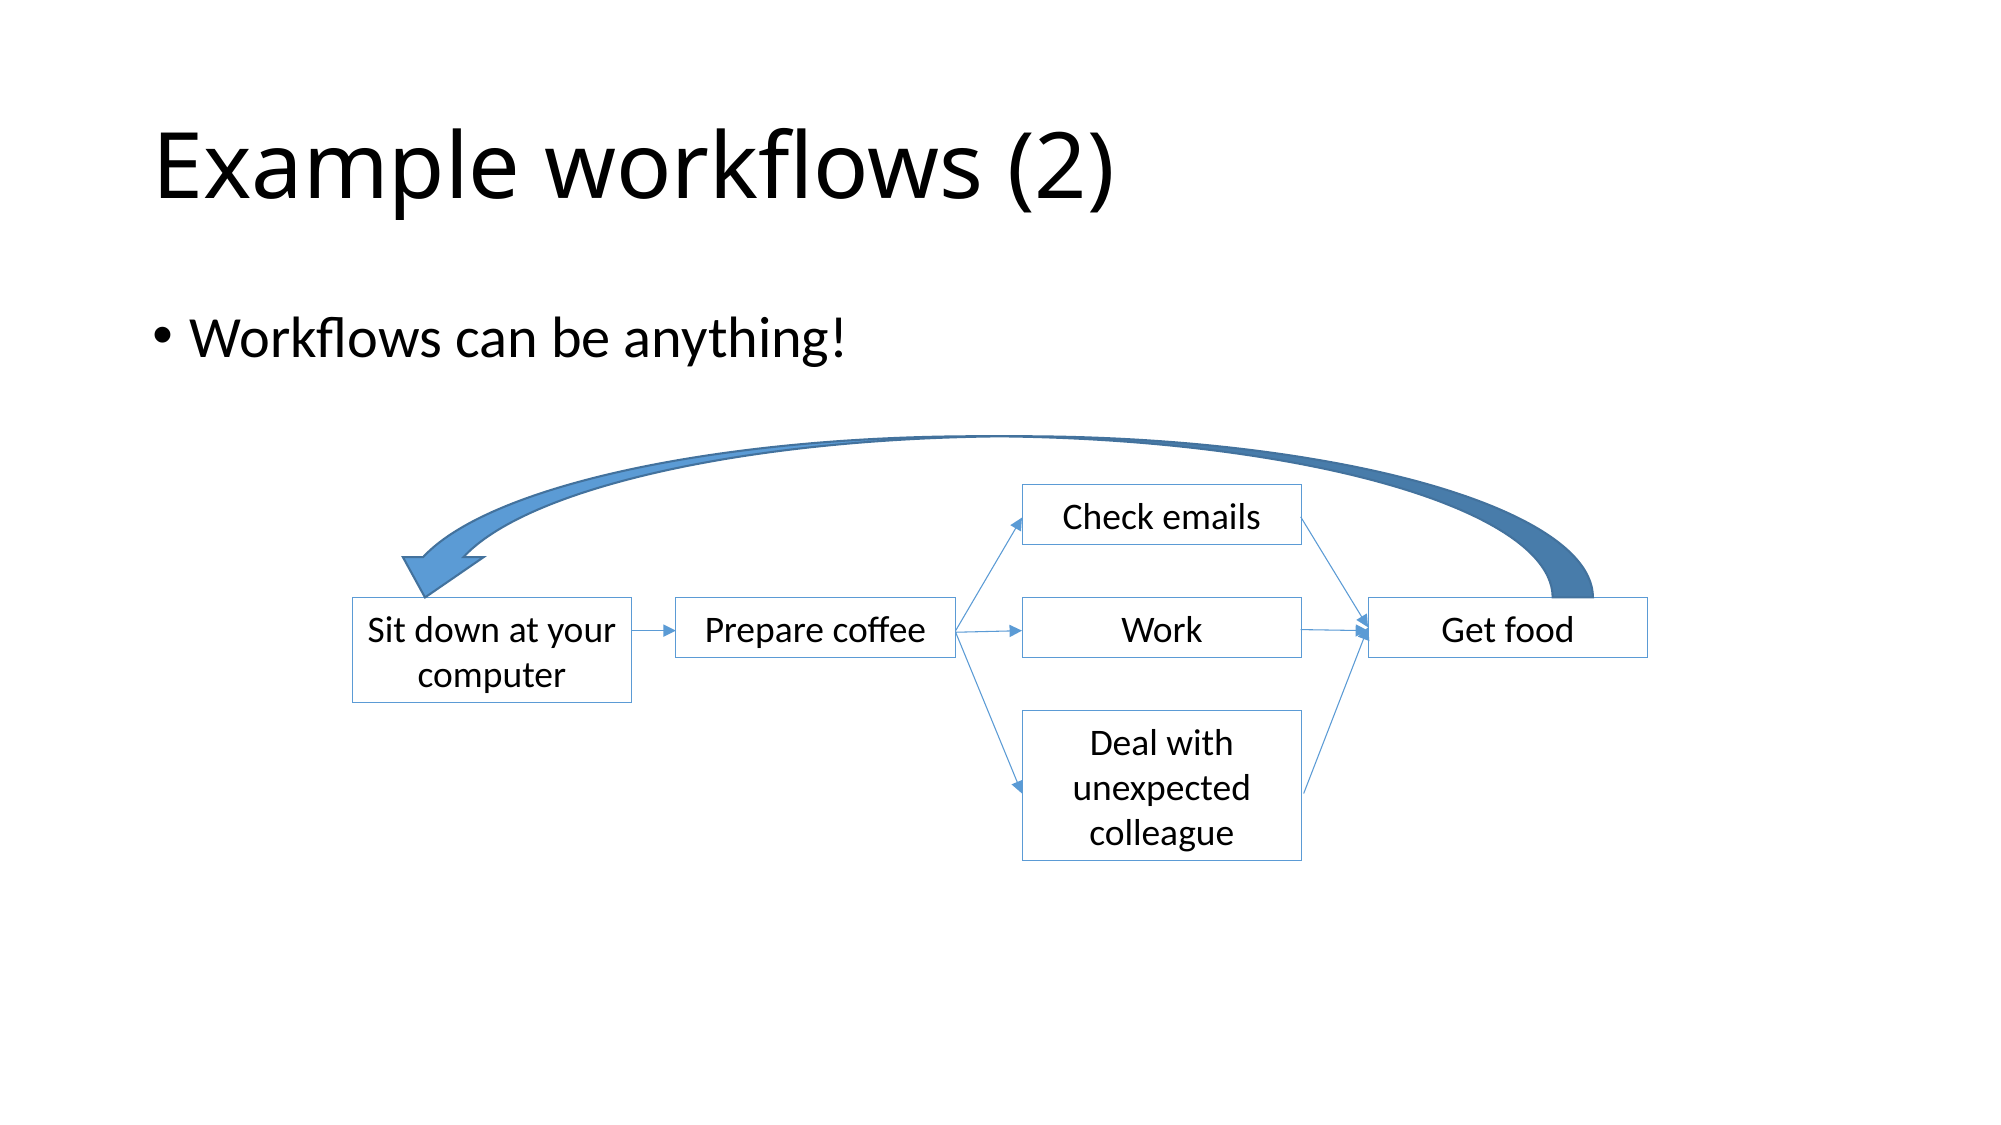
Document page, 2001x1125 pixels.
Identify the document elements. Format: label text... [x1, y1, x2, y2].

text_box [352, 436, 1648, 877]
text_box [1303, 630, 1368, 794]
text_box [1300, 516, 1369, 631]
list Workflows can be anything! [137, 299, 1863, 1014]
title Example workflows (2) [137, 59, 1863, 278]
